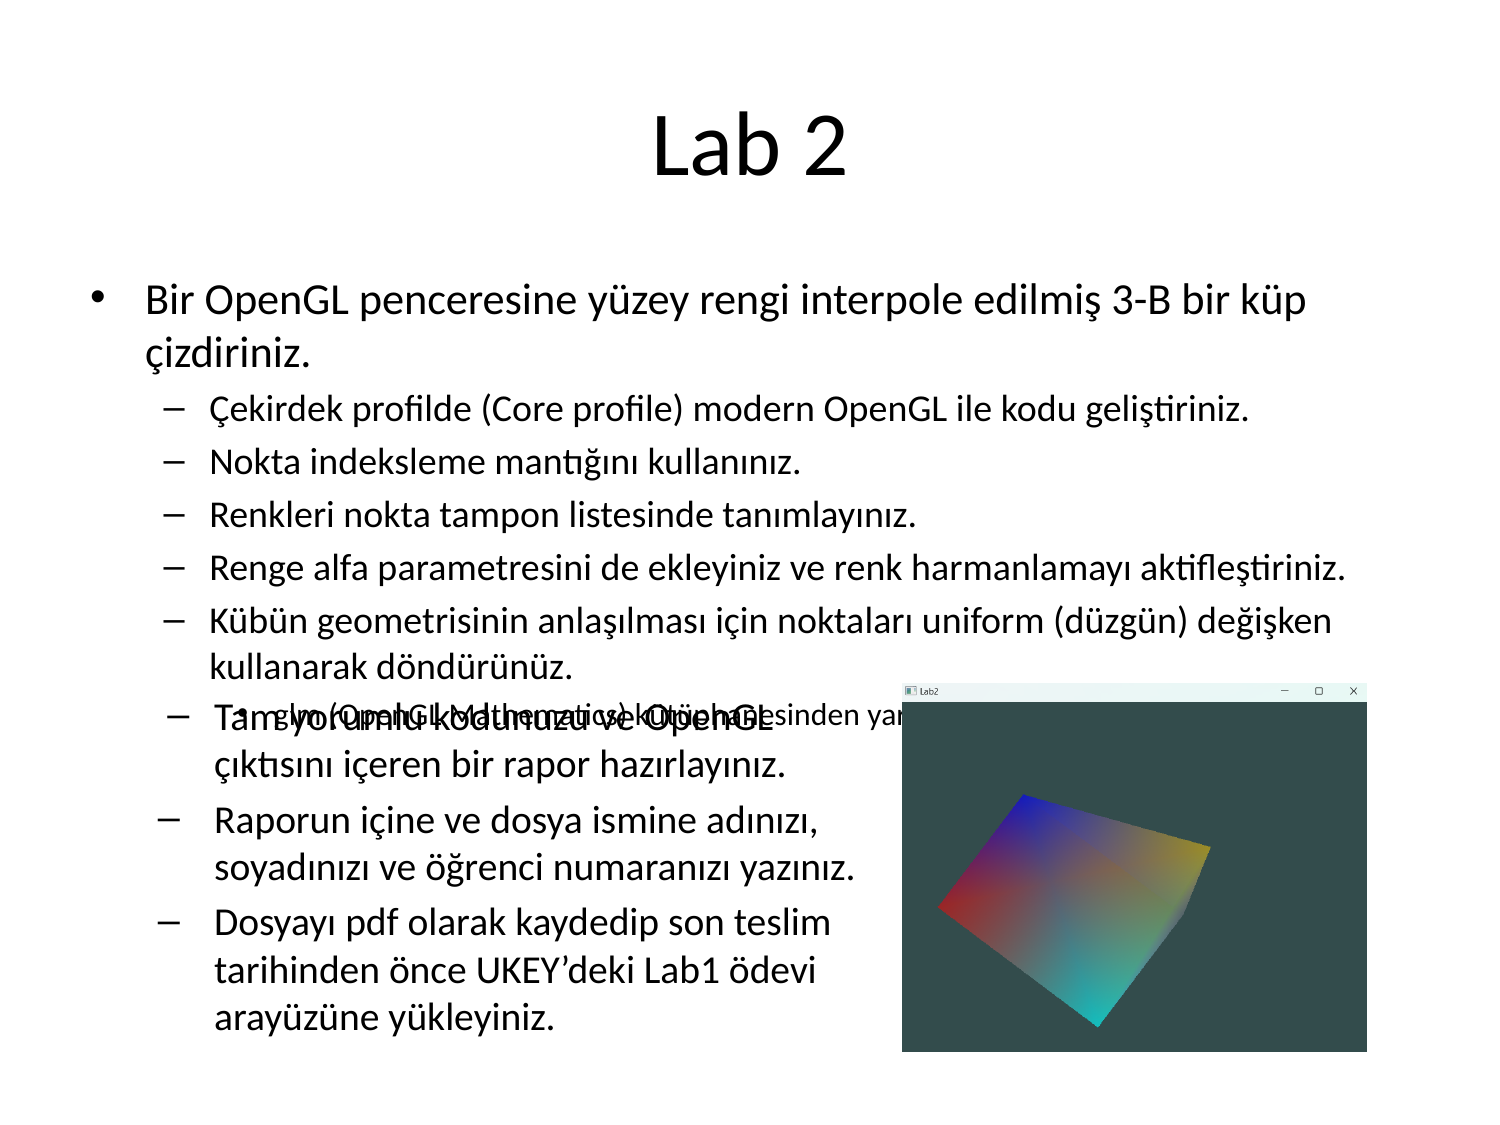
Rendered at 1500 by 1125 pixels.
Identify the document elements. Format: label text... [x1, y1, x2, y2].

list Bir OpenGL penceresine yüzey rengi interpole edilmiş 3-B bir küp çizdiriniz. Çekirdek profilde (Core profile) modern OpenGL ile kodu geliştiriniz. Nokta indeksleme mantığını kullanınız. Renkleri nokta tampon listesinde tanımlayınız. Renge alfa parametresini de ekleyiniz ve renk harmanlamayı aktifleştiriniz. Kübün geometrisinin anlaşılması için noktaları uniform (düzgün) değişken kullanarak döndürünüz. glm (OpenGL Mathematics) kütüphanesinden yararlanınız. [75, 262, 1447, 740]
text_box Tam yorumlu kodunuzu ve OpenGL çıktısını içeren bir rapor hazırlayınız. Raporun içine ve dosya ismine adınızı, soyadınızı ve öğrenci numaranızı yazınız. Dosyayı pdf olarak kaydedip son teslim tarihinden önce UKEY’deki Lab1 ödevi arayüzüne yükleyiniz. [77, 683, 899, 1047]
title Lab 2 [75, 45, 1425, 233]
picture [901, 682, 1367, 1052]
